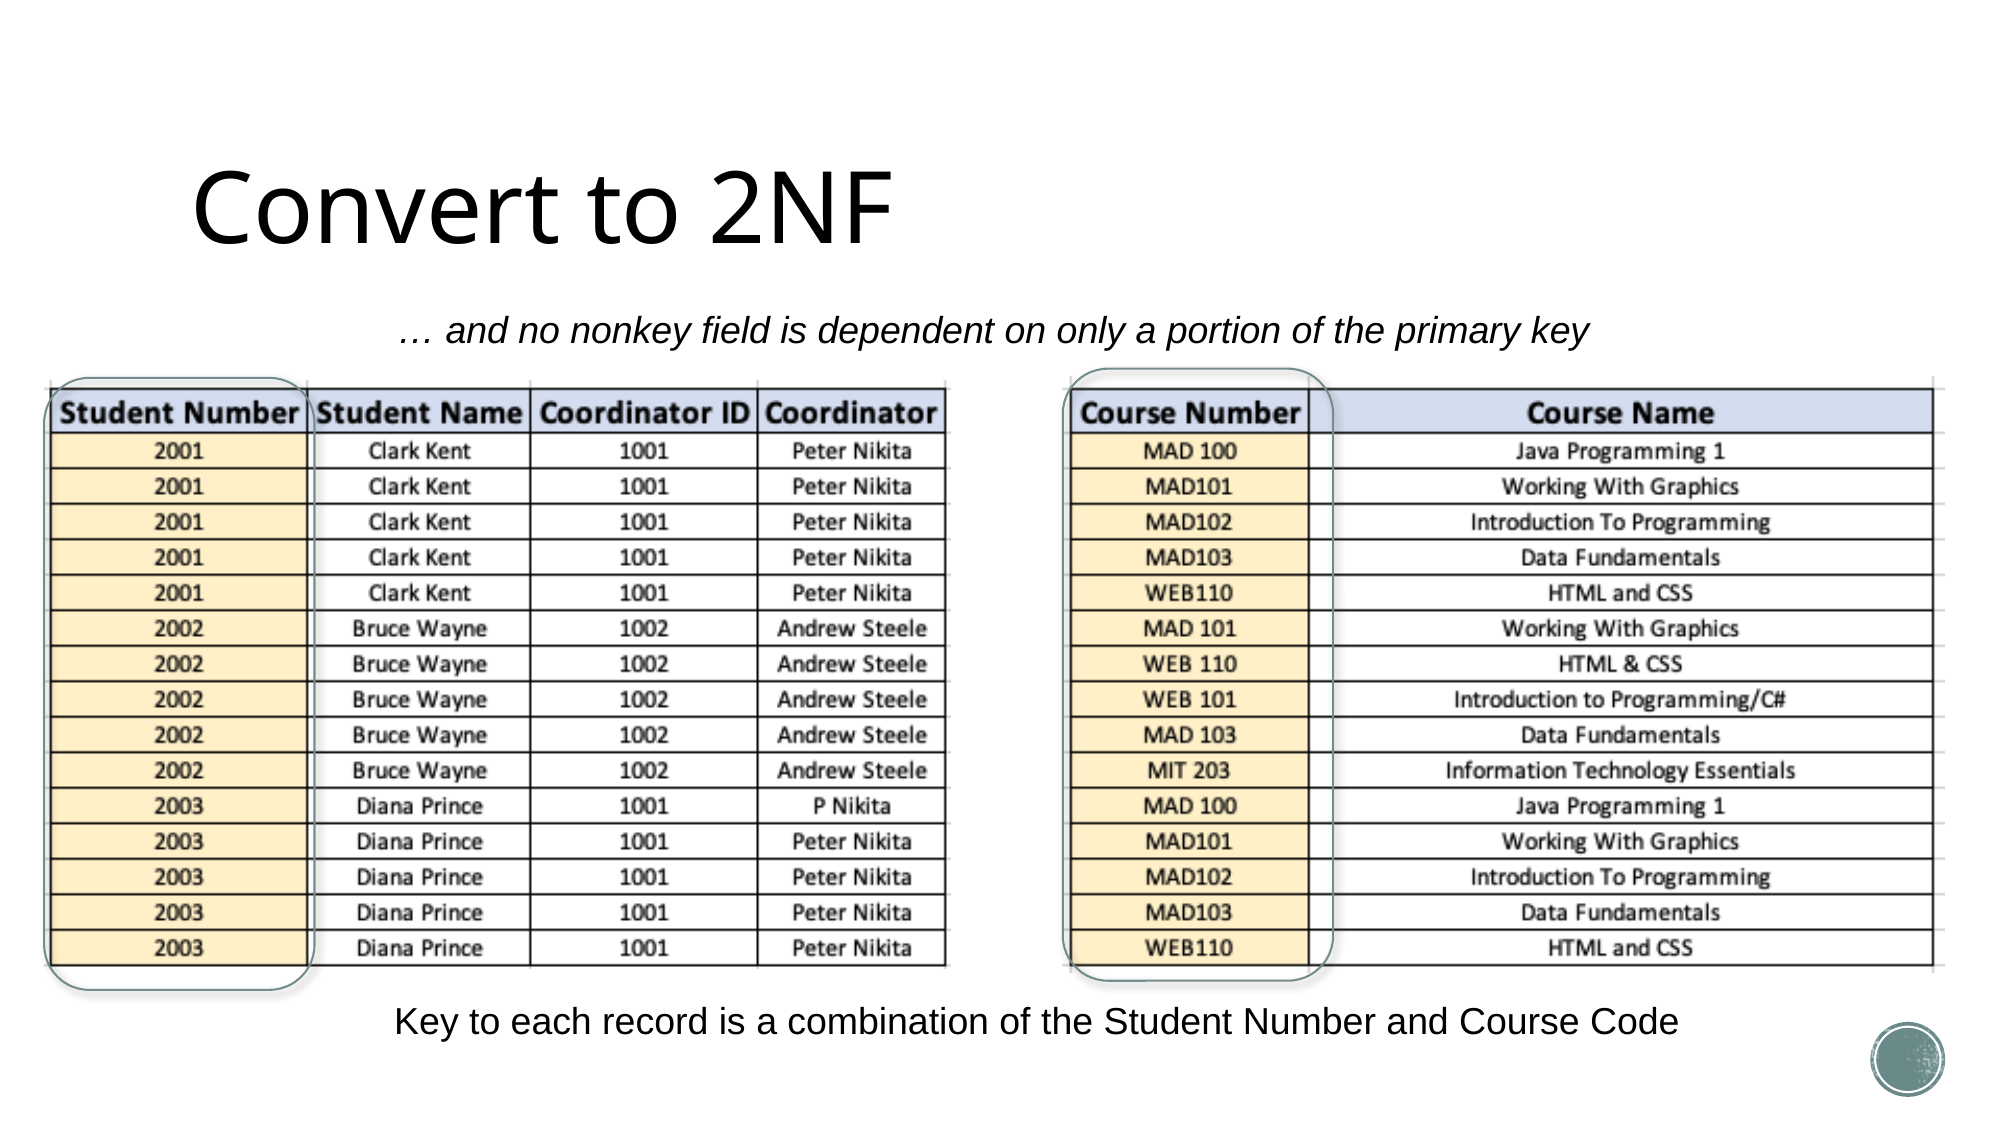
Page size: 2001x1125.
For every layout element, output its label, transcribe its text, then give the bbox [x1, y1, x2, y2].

text_box [1080, 973, 1316, 982]
title Convert to 2NF [175, 79, 1826, 344]
text_box [70, 376, 289, 381]
picture [1062, 376, 1945, 973]
text_box Key to each record is a combination of the Student Number and Course Code [379, 989, 1695, 1050]
text_box … and no nonkey field is dependent on only a portion of the primary key [382, 298, 1605, 359]
text_box [50, 969, 309, 991]
text_box [1080, 367, 1316, 377]
picture [44, 380, 951, 969]
